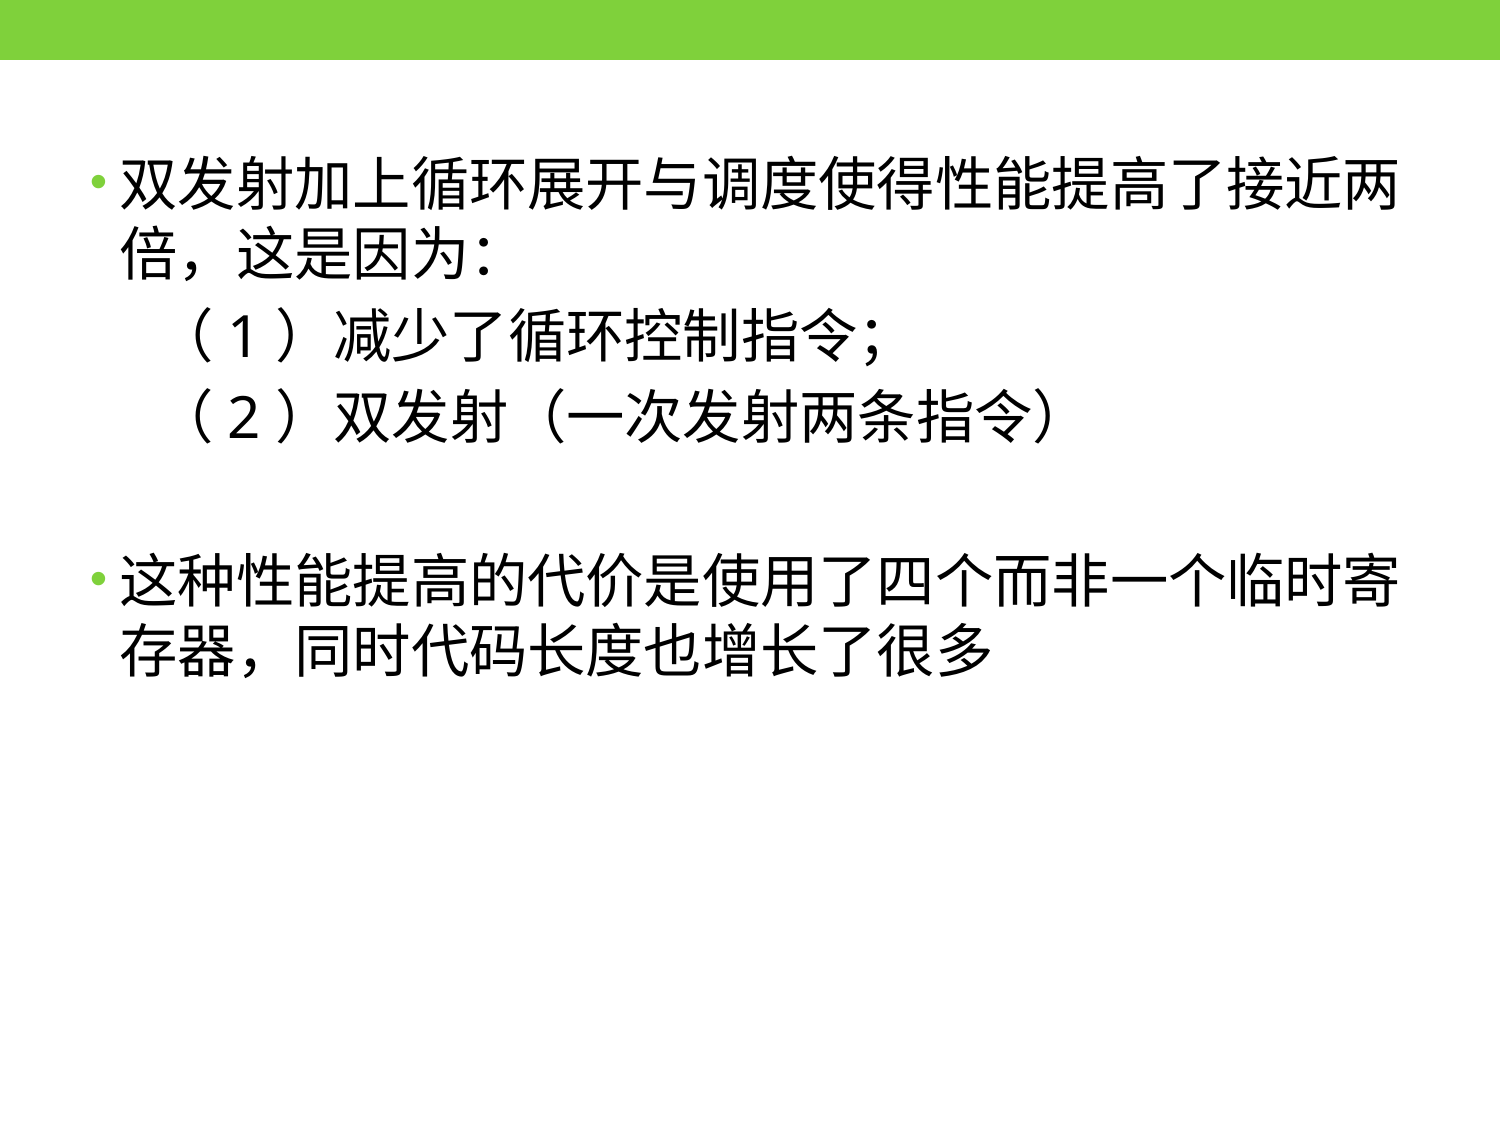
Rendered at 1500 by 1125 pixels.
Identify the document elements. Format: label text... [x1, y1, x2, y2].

list 双发射加上循环展开与调度使得性能提高了接近两倍，这是因为： （1）减少了循环控制指令； （2）双发射（一次发射两条指令） 这种性能提高的代价是使用了四个而非一个临时寄存器，同时代码长度也增长了很多 [74, 139, 1426, 940]
